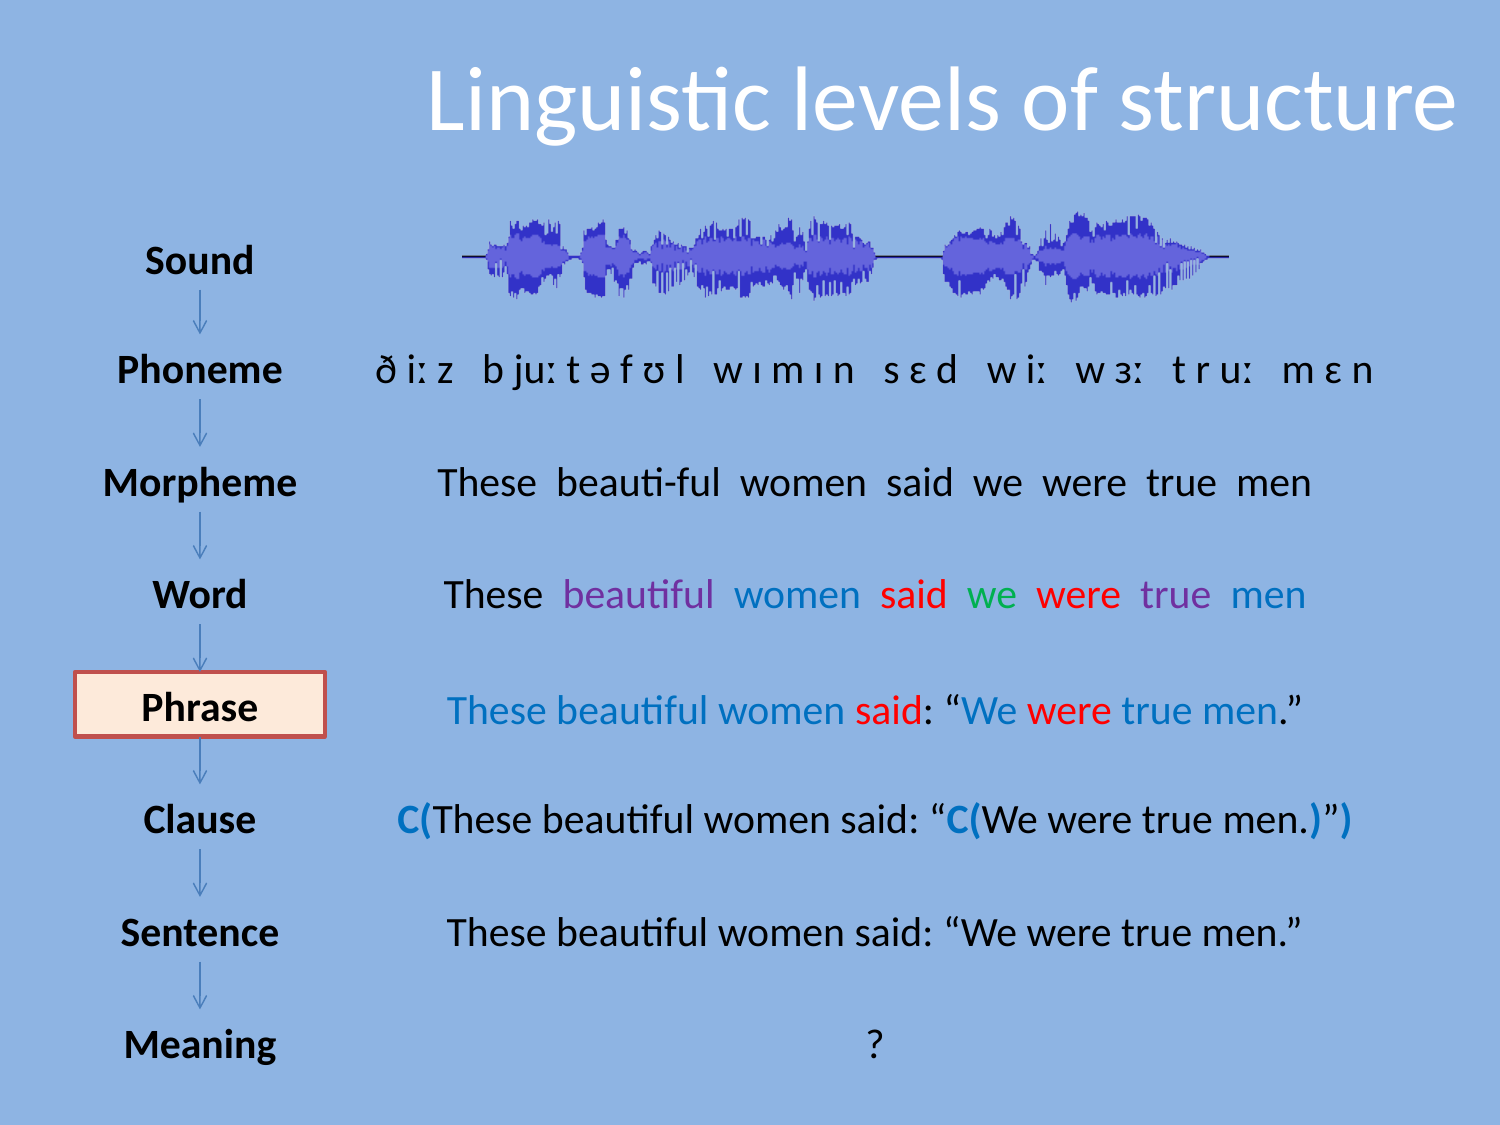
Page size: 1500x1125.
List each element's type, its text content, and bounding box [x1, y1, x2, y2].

picture [462, 202, 1229, 314]
text_box ? [324, 1009, 1425, 1075]
text_box Sentence [75, 896, 324, 962]
text_box Word [73, 557, 327, 626]
text_box Sound [75, 224, 325, 290]
text_box Phrase [73, 670, 327, 739]
text_box C(These beautiful women said: “C(We were true men.)”) [324, 784, 1425, 850]
text_box These beauti-ful women said we were true men [324, 446, 1425, 512]
text_box Meaning [75, 1009, 324, 1075]
text_box These beautiful women said: “We were true men.” [324, 675, 1425, 740]
text_box These beautiful women said: “We were true men.” [324, 896, 1425, 962]
text_box Clause [75, 784, 324, 850]
text_box Morpheme [75, 446, 324, 512]
text_box ð iː z b juː t ə f ʊ l w ɪ m ɪ n s ɛ d w iː w ɜː t r uː m ɛ n [324, 334, 1425, 400]
title Linguistic levels of structure [24, 12, 1475, 175]
text_box These beautiful women said we were true men [324, 559, 1425, 625]
text_box Phoneme [75, 334, 324, 400]
